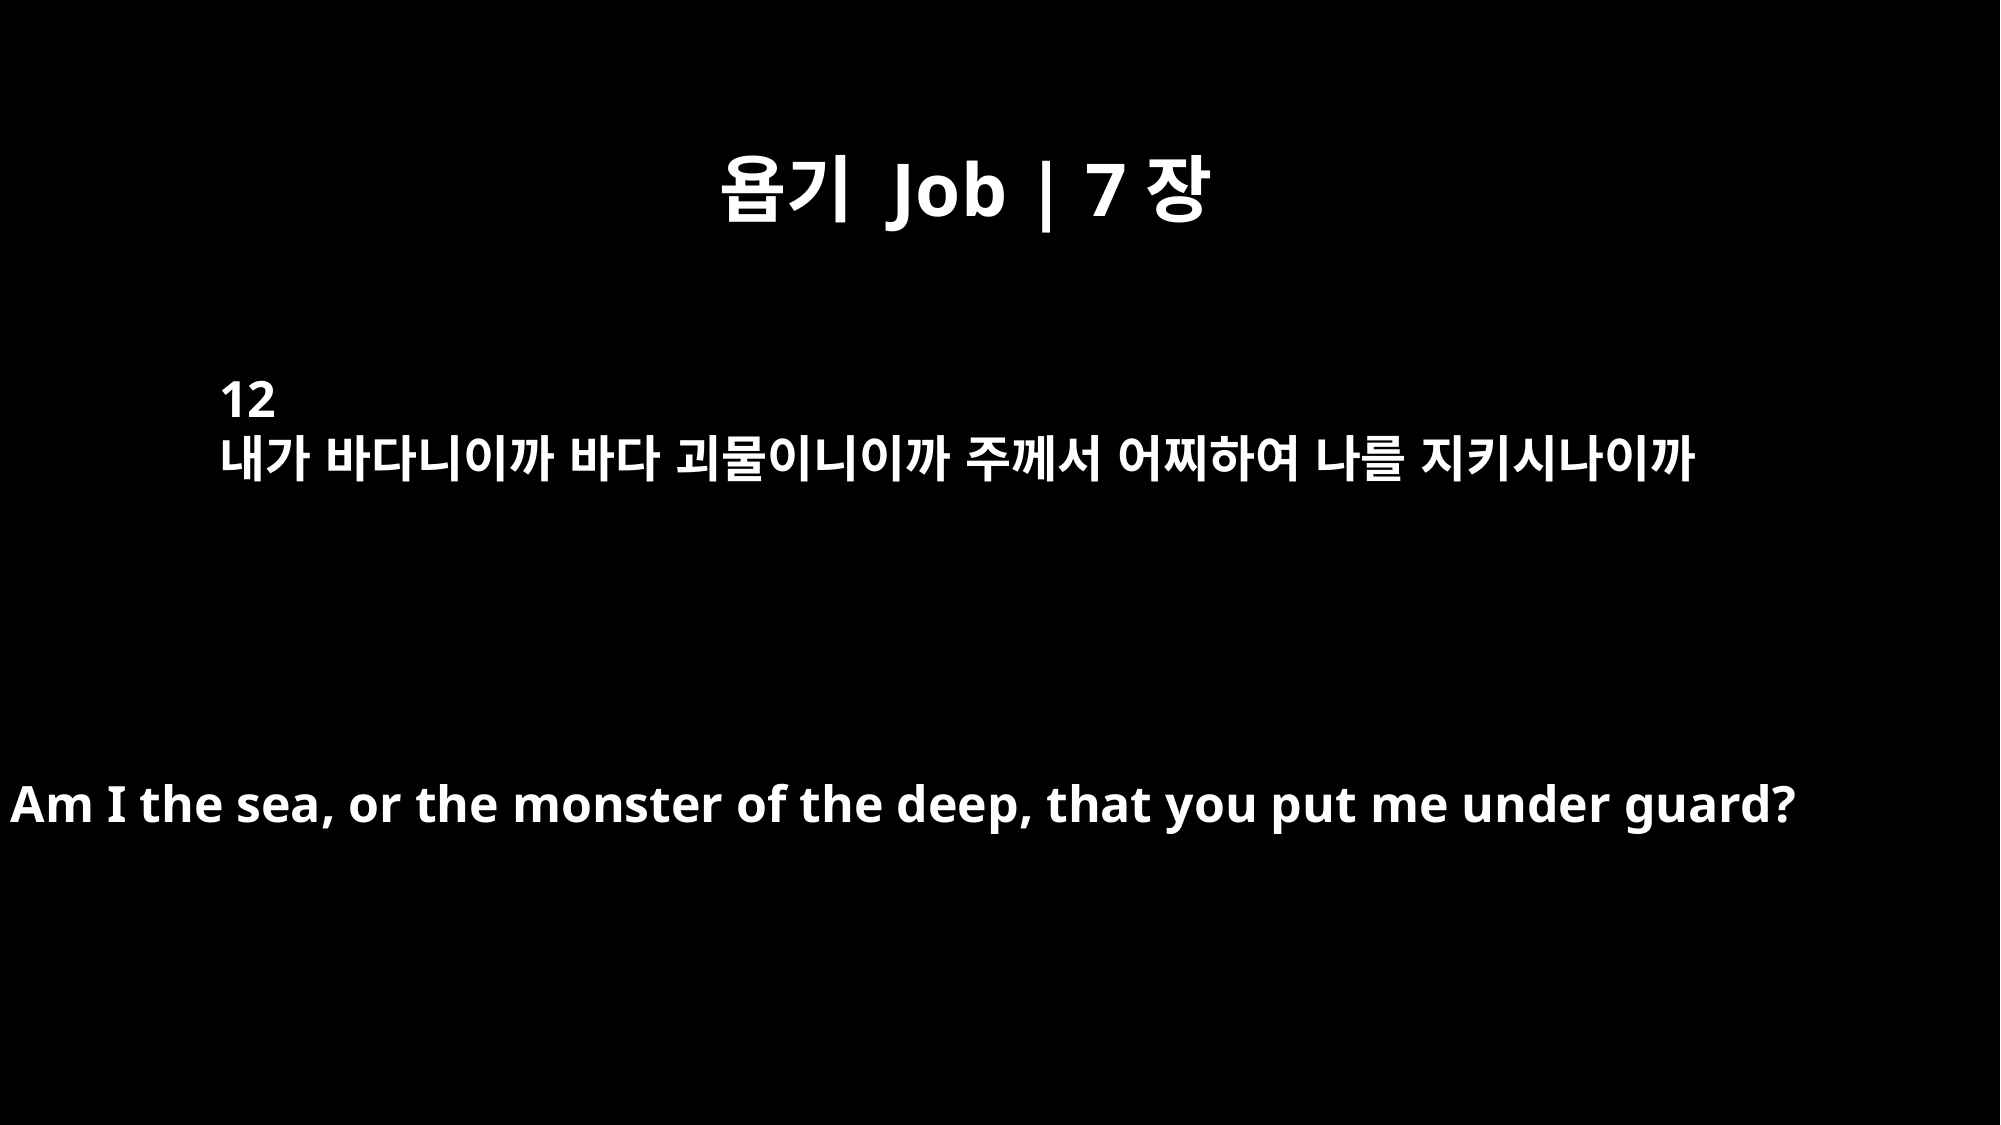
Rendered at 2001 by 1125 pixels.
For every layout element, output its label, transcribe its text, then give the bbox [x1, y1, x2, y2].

text_box Am I the sea, or the monster of the deep, that you put me under guard? [0, 764, 1812, 840]
text_box 욥기 Job | 7장 [704, 136, 1228, 239]
text_box 12 내가 바다니이까 바다 괴물이니이까 주께서 어찌하여 나를 지키시나이까 [204, 359, 1713, 495]
